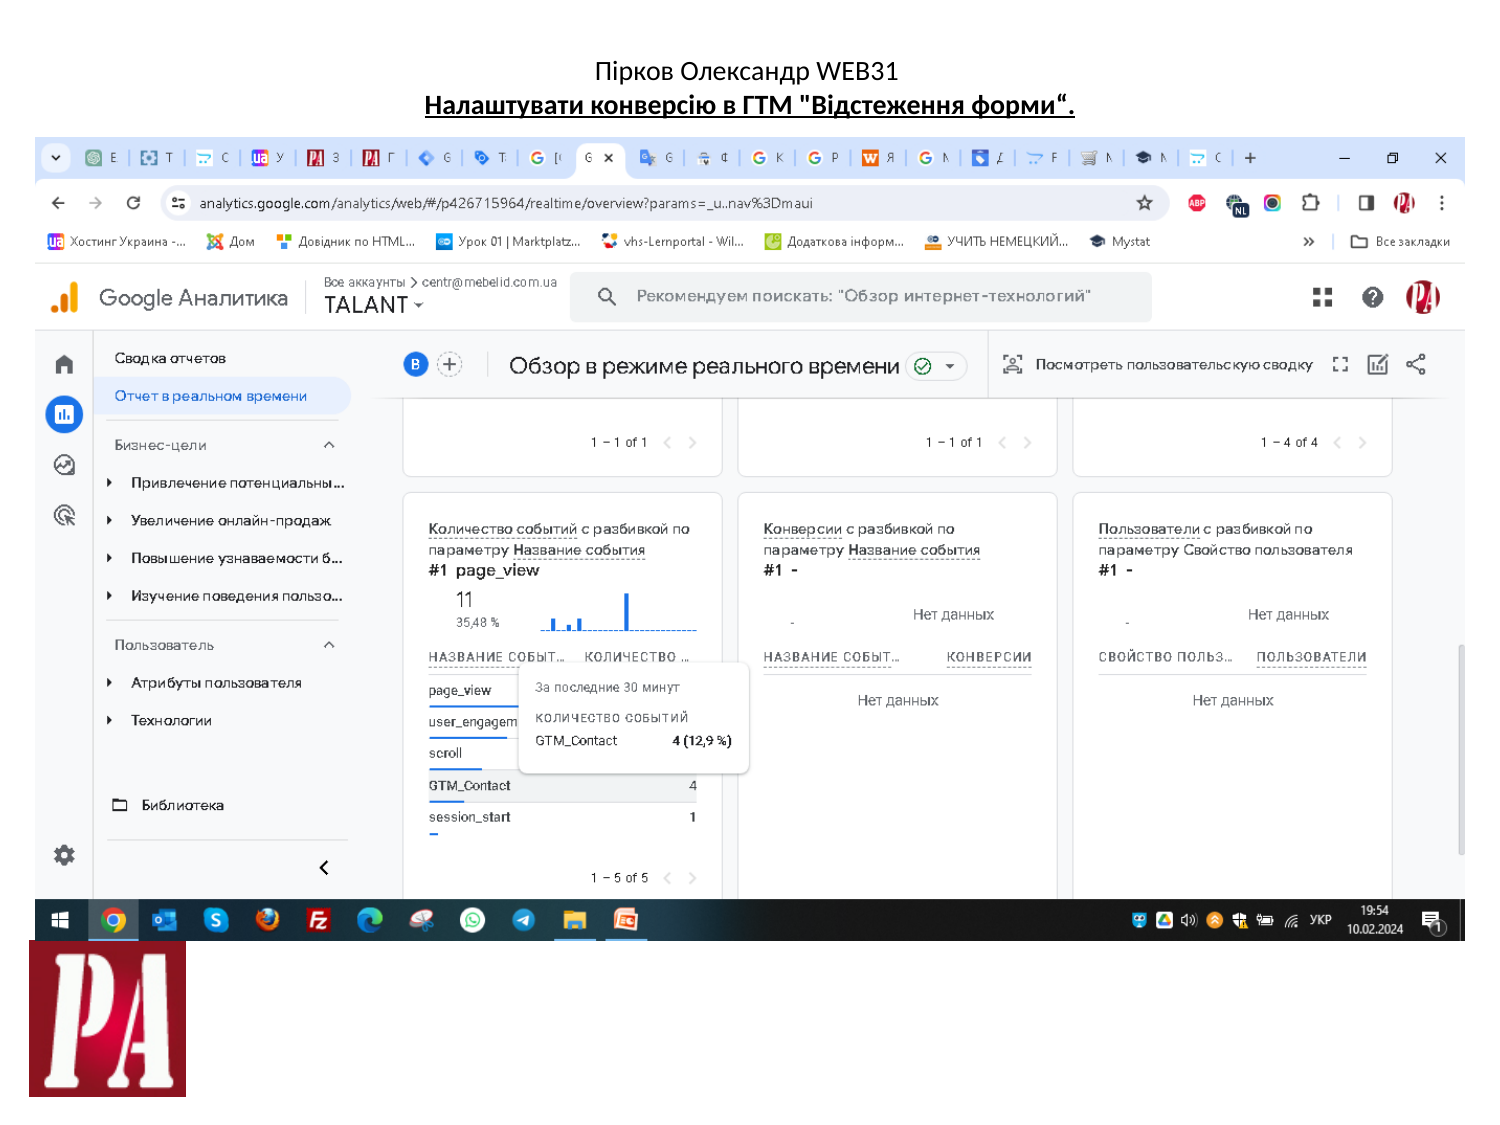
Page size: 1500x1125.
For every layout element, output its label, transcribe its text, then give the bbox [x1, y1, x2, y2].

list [29, 940, 186, 1097]
title Пірков Олександр WEB31 Налаштувати конверсію в ГТМ "Відстеження форми“. [75, 45, 1425, 135]
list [35, 136, 1465, 941]
